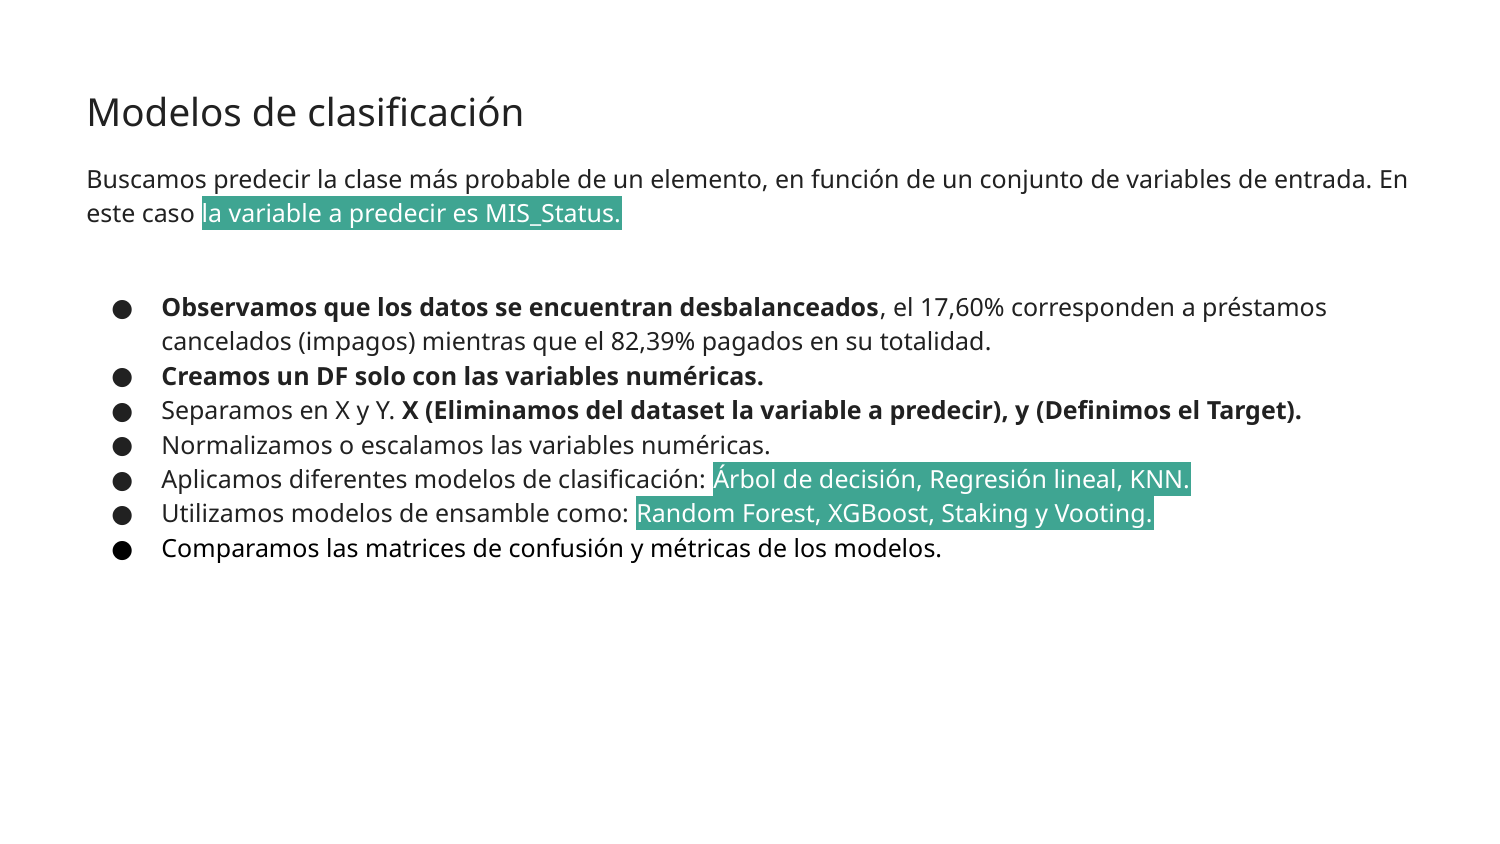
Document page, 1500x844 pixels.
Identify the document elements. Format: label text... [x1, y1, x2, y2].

text_box Modelos de clasificación Buscamos predecir la clase más probable de un elemento, en función de un conjunto de variables de entrada. En este caso la variable a predecir es MIS_Status. Observamos que los datos se encuentran desbalanceados, el 17,60% corresponden a préstamos cancelados (impagos) mientras que el 82,39% pagados en su totalidad. Creamos un DF solo con las variables numéricas. Separamos en X y Y. X (Eliminamos del dataset la variable a predecir), y (Definimos el Target). Normalizamos o escalamos las variables numéricas. Aplicamos diferentes modelos de clasificación: Árbol de decisión, Regresión lineal, KNN. Utilizamos modelos de ensamble como: Random Forest, XGBoost, Staking y Vooting. Comparamos las matrices de confusión y métricas de los modelos. [71, 65, 1447, 578]
